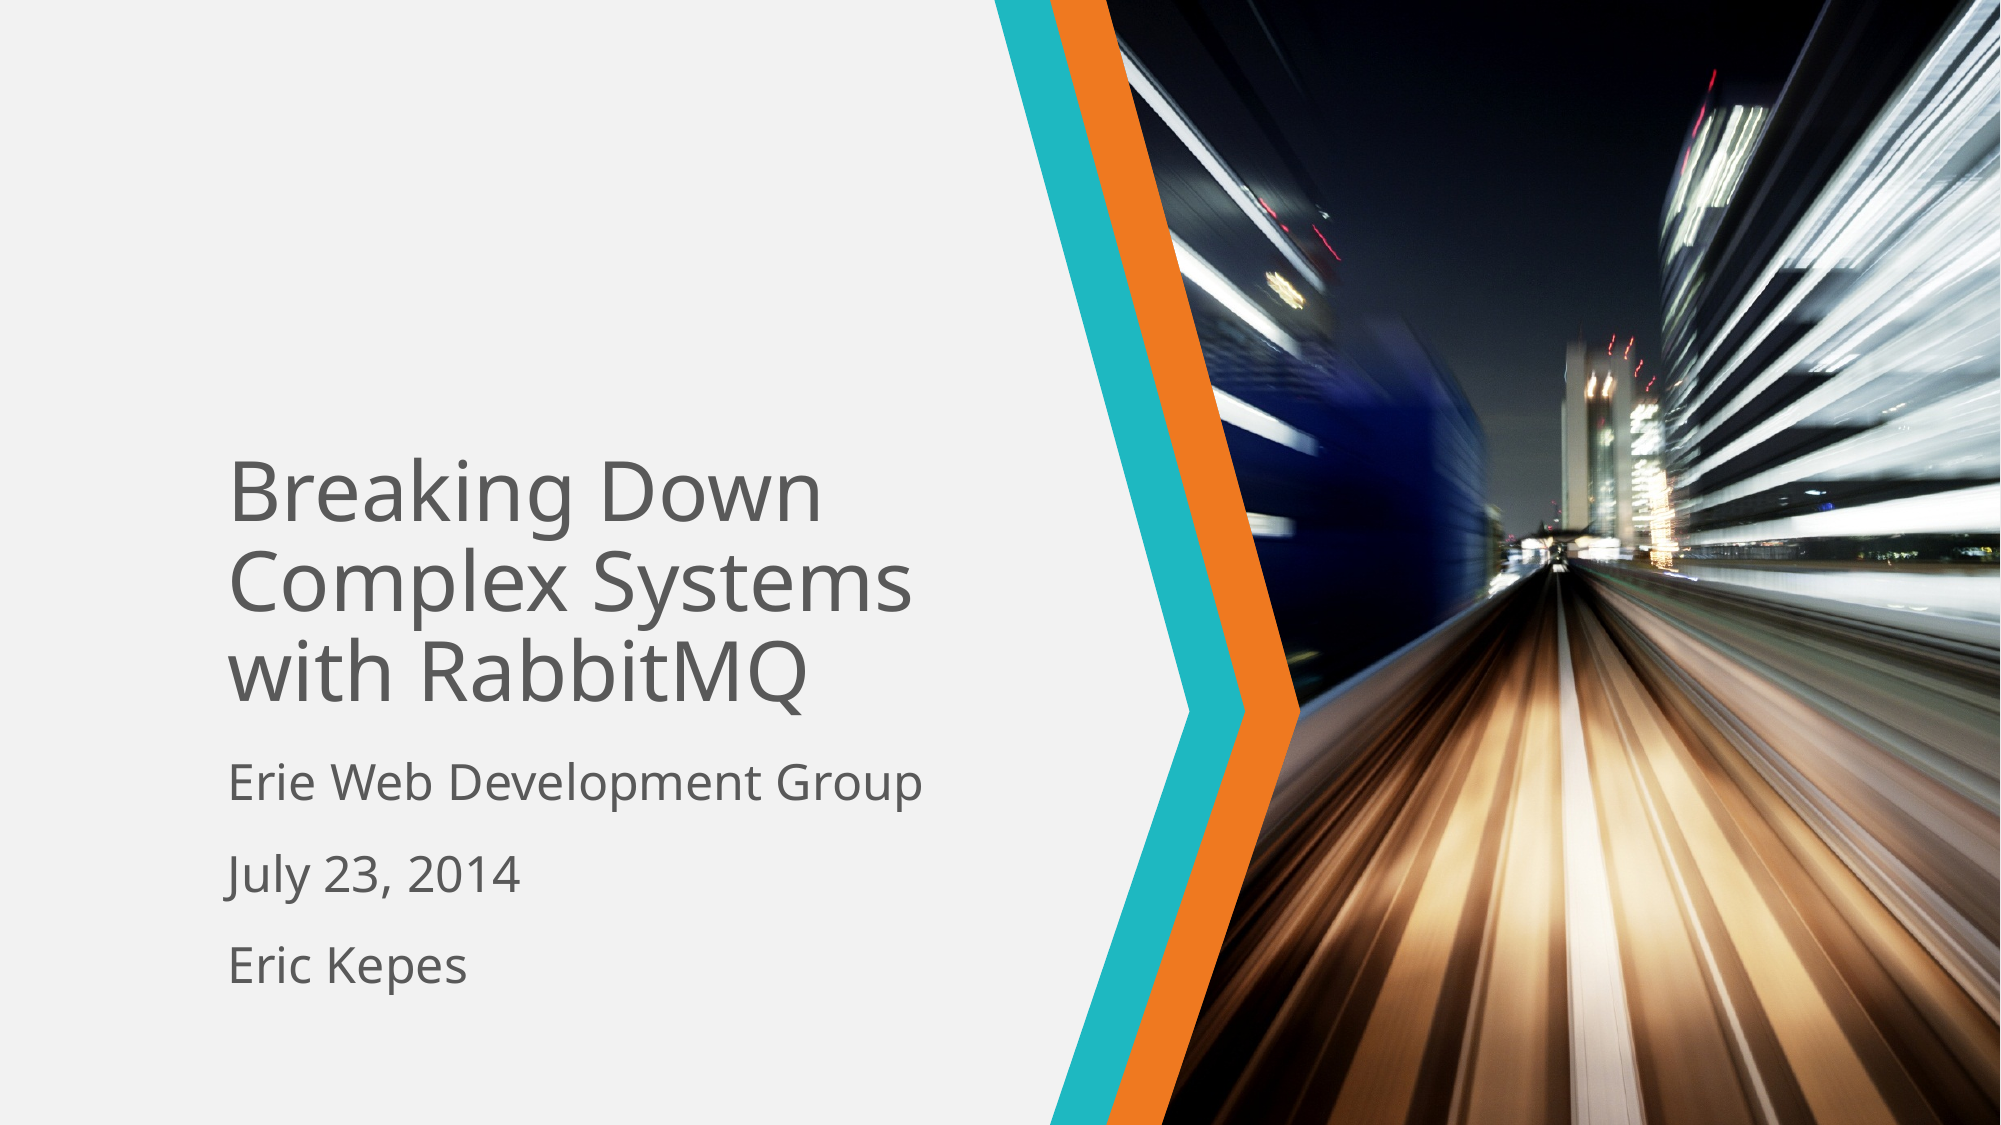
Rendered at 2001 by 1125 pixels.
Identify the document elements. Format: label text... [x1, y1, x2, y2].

picture [1106, 0, 2000, 1125]
title Breaking Down Complex Systems with RabbitMQ [212, 307, 1053, 728]
subtitle Erie Web Development Group July 23, 2014 Eric Kepes [212, 750, 1053, 1013]
